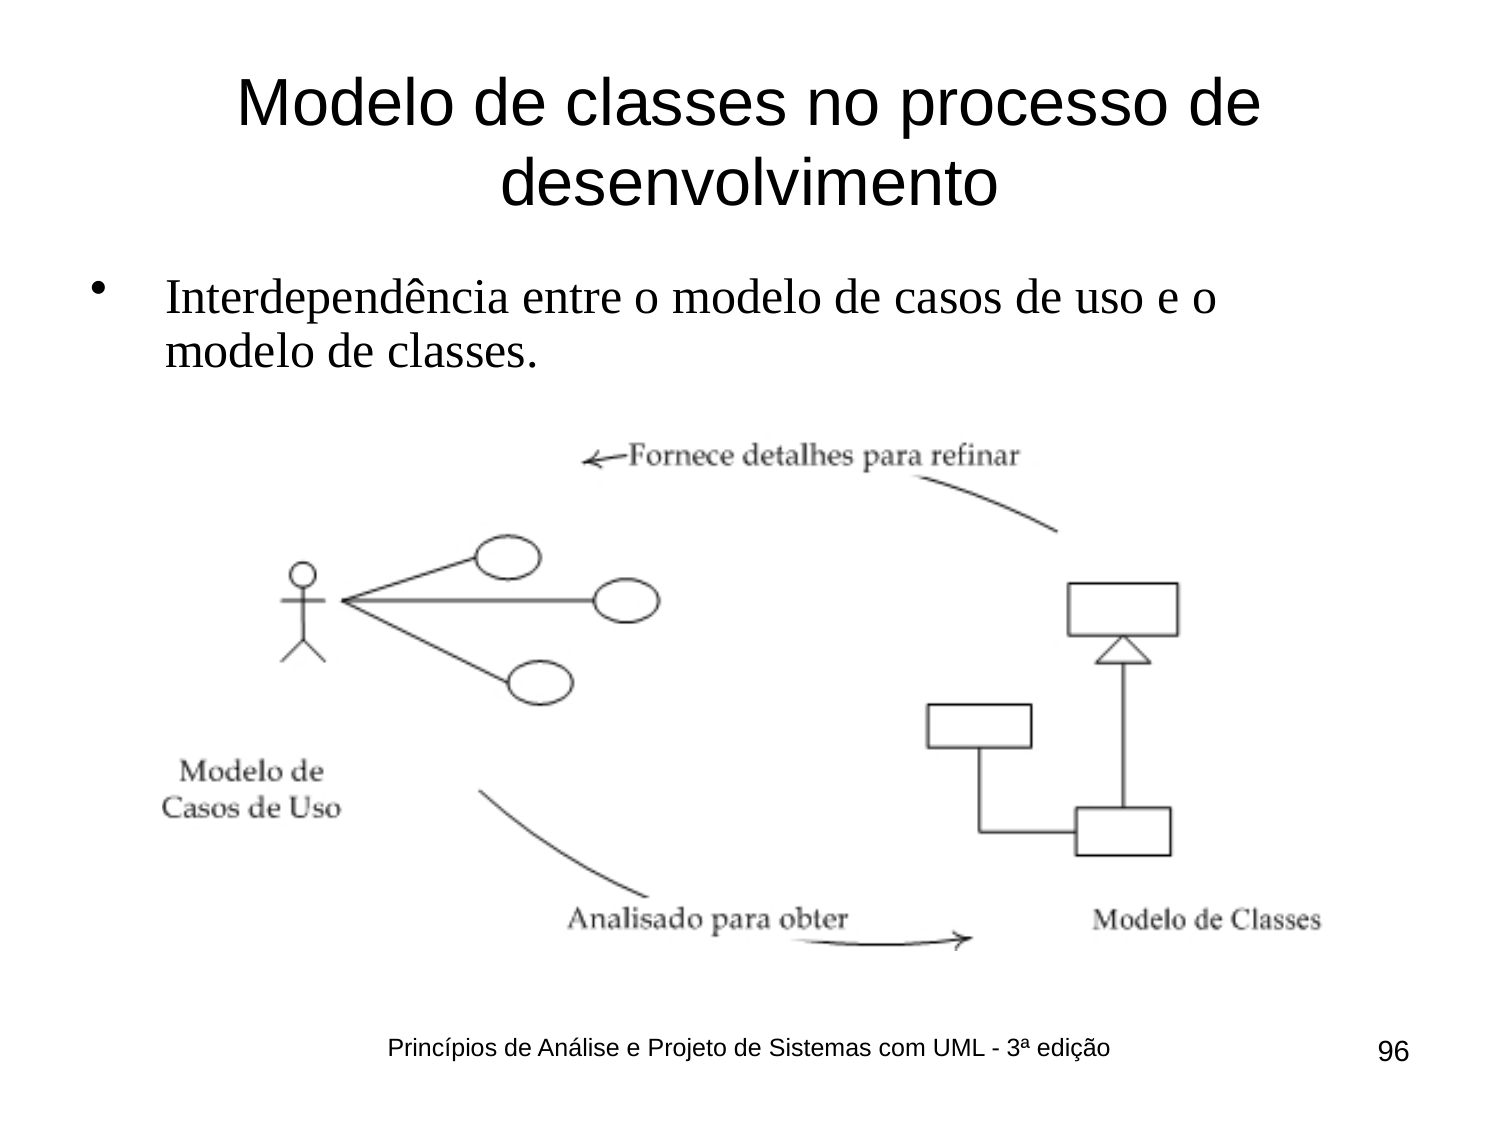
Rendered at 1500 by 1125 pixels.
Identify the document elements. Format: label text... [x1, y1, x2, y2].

slide_number 96 [1224, 1024, 1426, 1103]
picture [162, 432, 1326, 951]
title Modelo de classes no processo de desenvolvimento [74, 44, 1426, 233]
list Interdependência entre o modelo de casos de uso e o modelo de classes. [74, 262, 1386, 468]
footer Princípios de Análise e Projeto de Sistemas com UML - 3ª edição [287, 1024, 1213, 1103]
